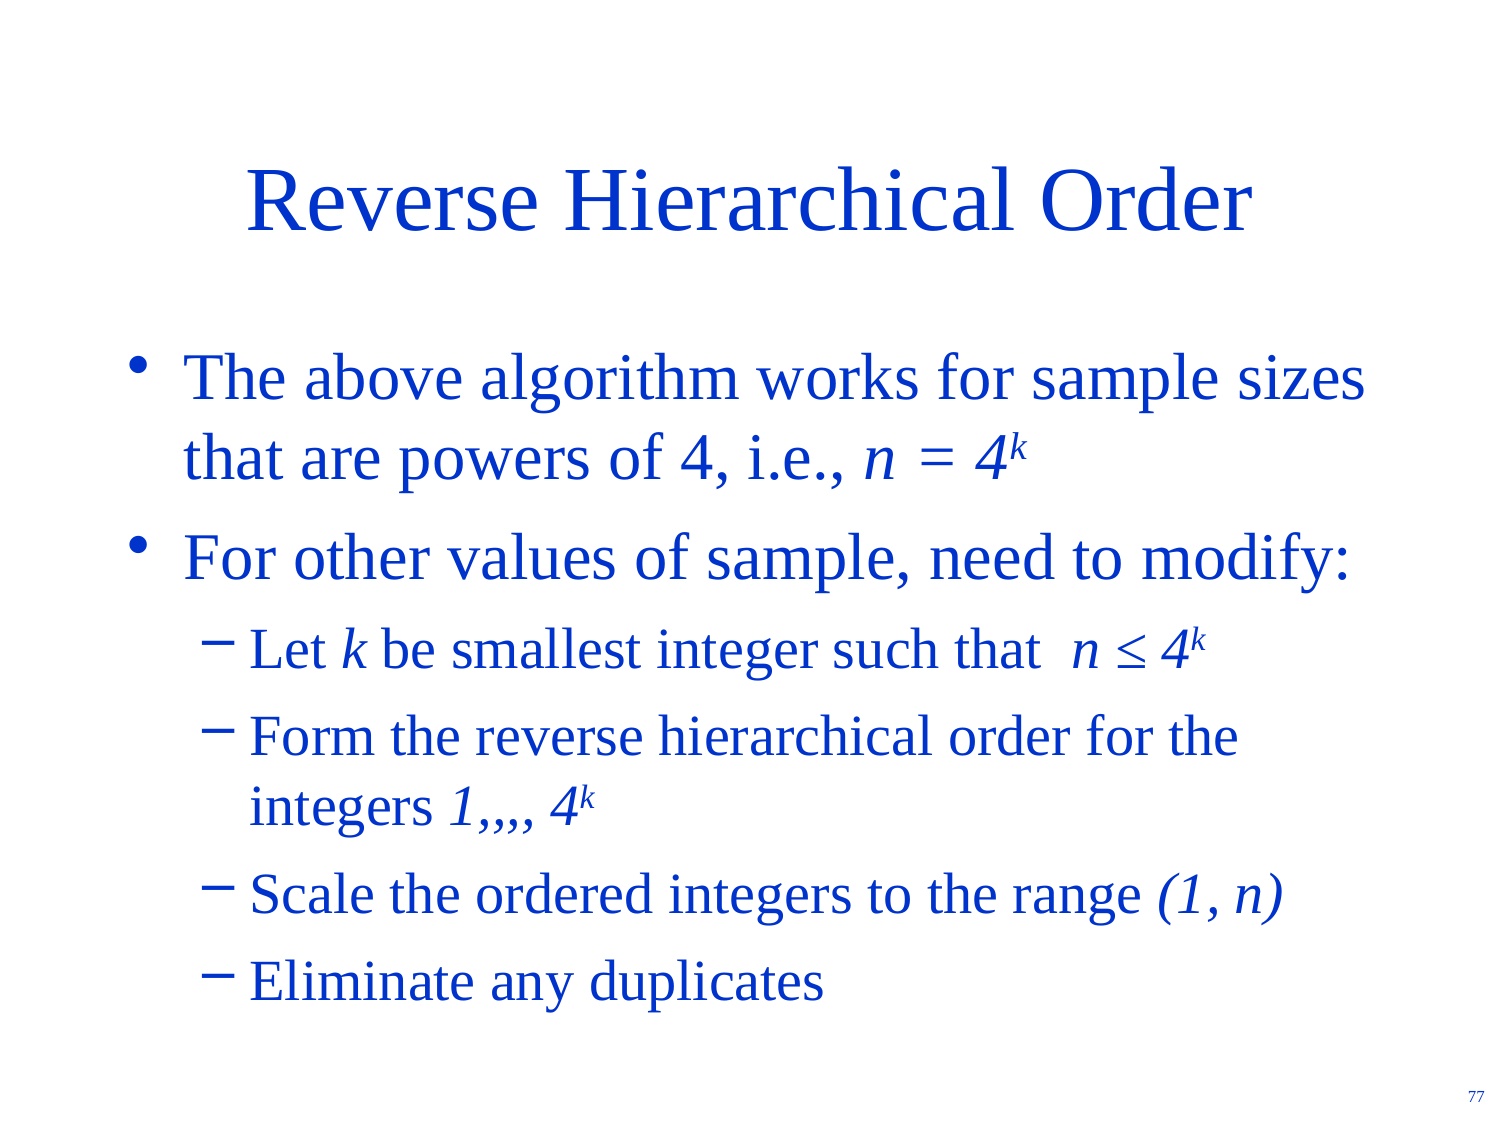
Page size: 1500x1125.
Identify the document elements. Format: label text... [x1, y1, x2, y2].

title Reverse Hierarchical Order [112, 99, 1388, 288]
slide_number 77 [1074, 1058, 1500, 1101]
list The above algorithm works for sample sizes that are powers of 4, i.e., n = 4k For other values of sample, need to modify: Let k be smallest integer such that n ≤ 4k Form the reverse hierarchical order for the integers 1,,,, 4k Scale the ordered integers to the range (1, n) Eliminate any duplicates [112, 324, 1388, 1001]
